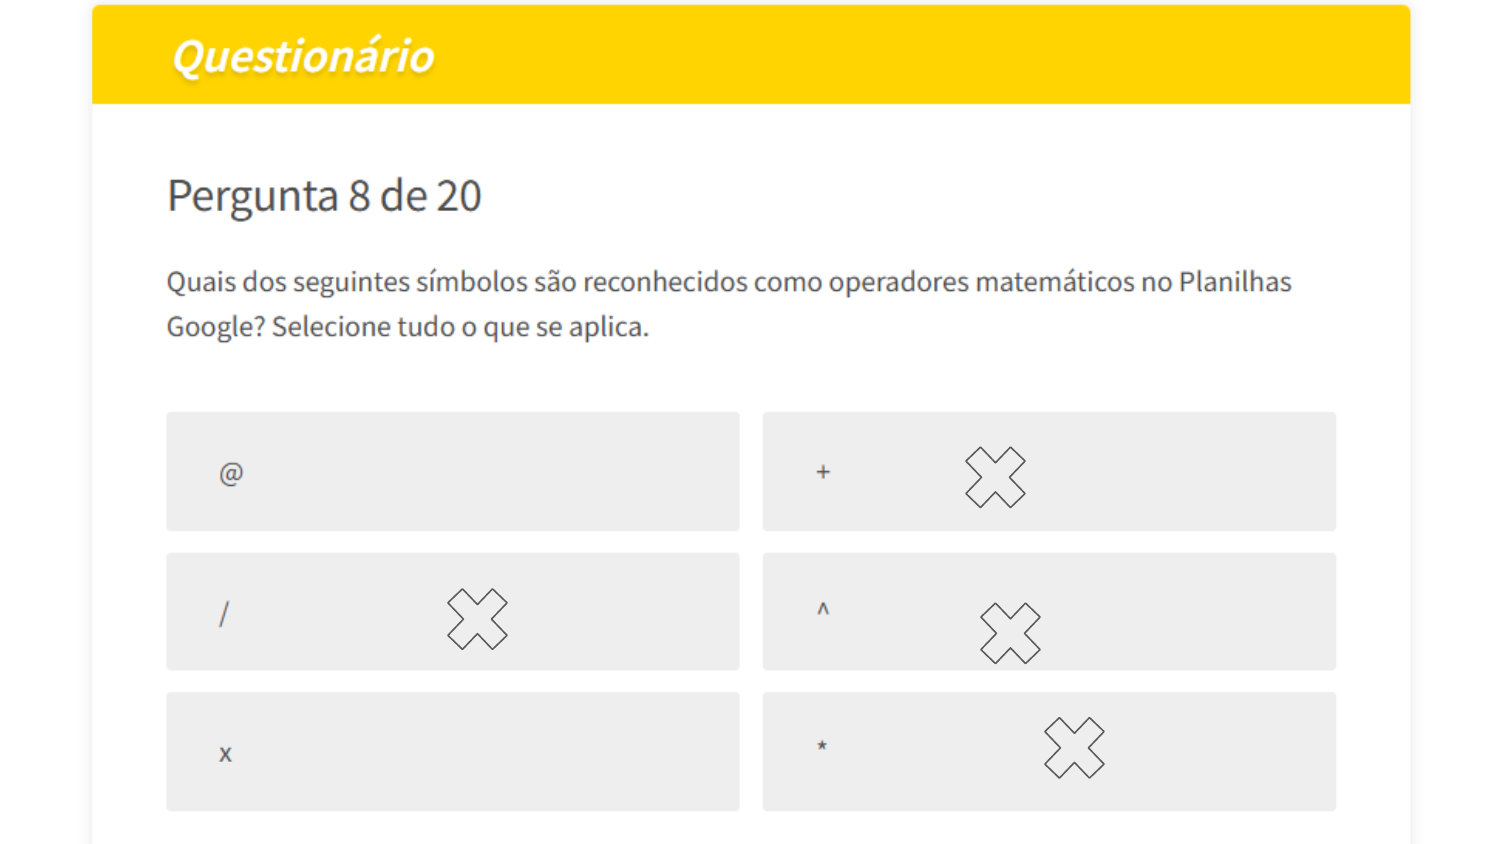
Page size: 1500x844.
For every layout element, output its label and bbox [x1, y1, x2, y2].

picture [76, 0, 1424, 844]
